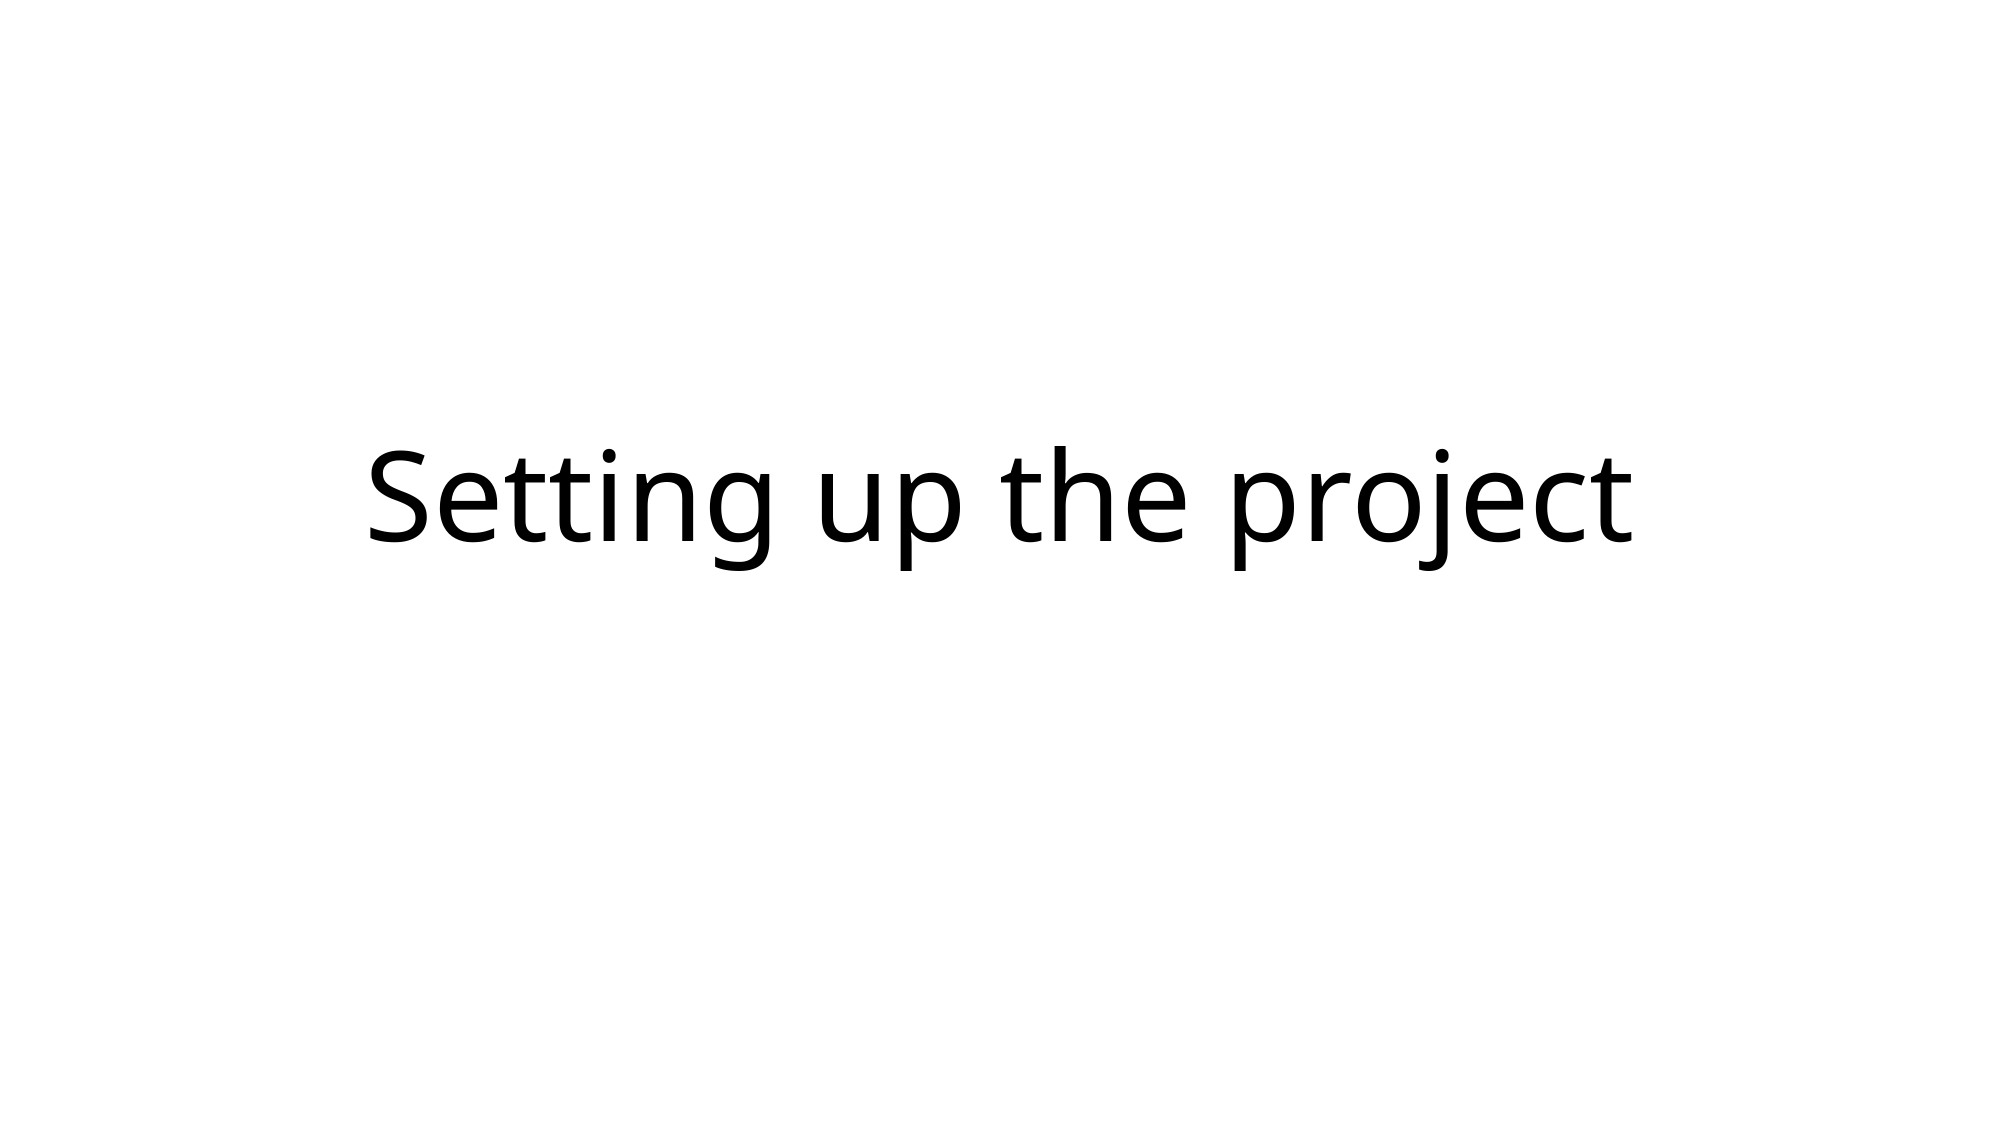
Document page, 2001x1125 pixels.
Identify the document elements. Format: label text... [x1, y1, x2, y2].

title Setting up the project [249, 184, 1750, 576]
